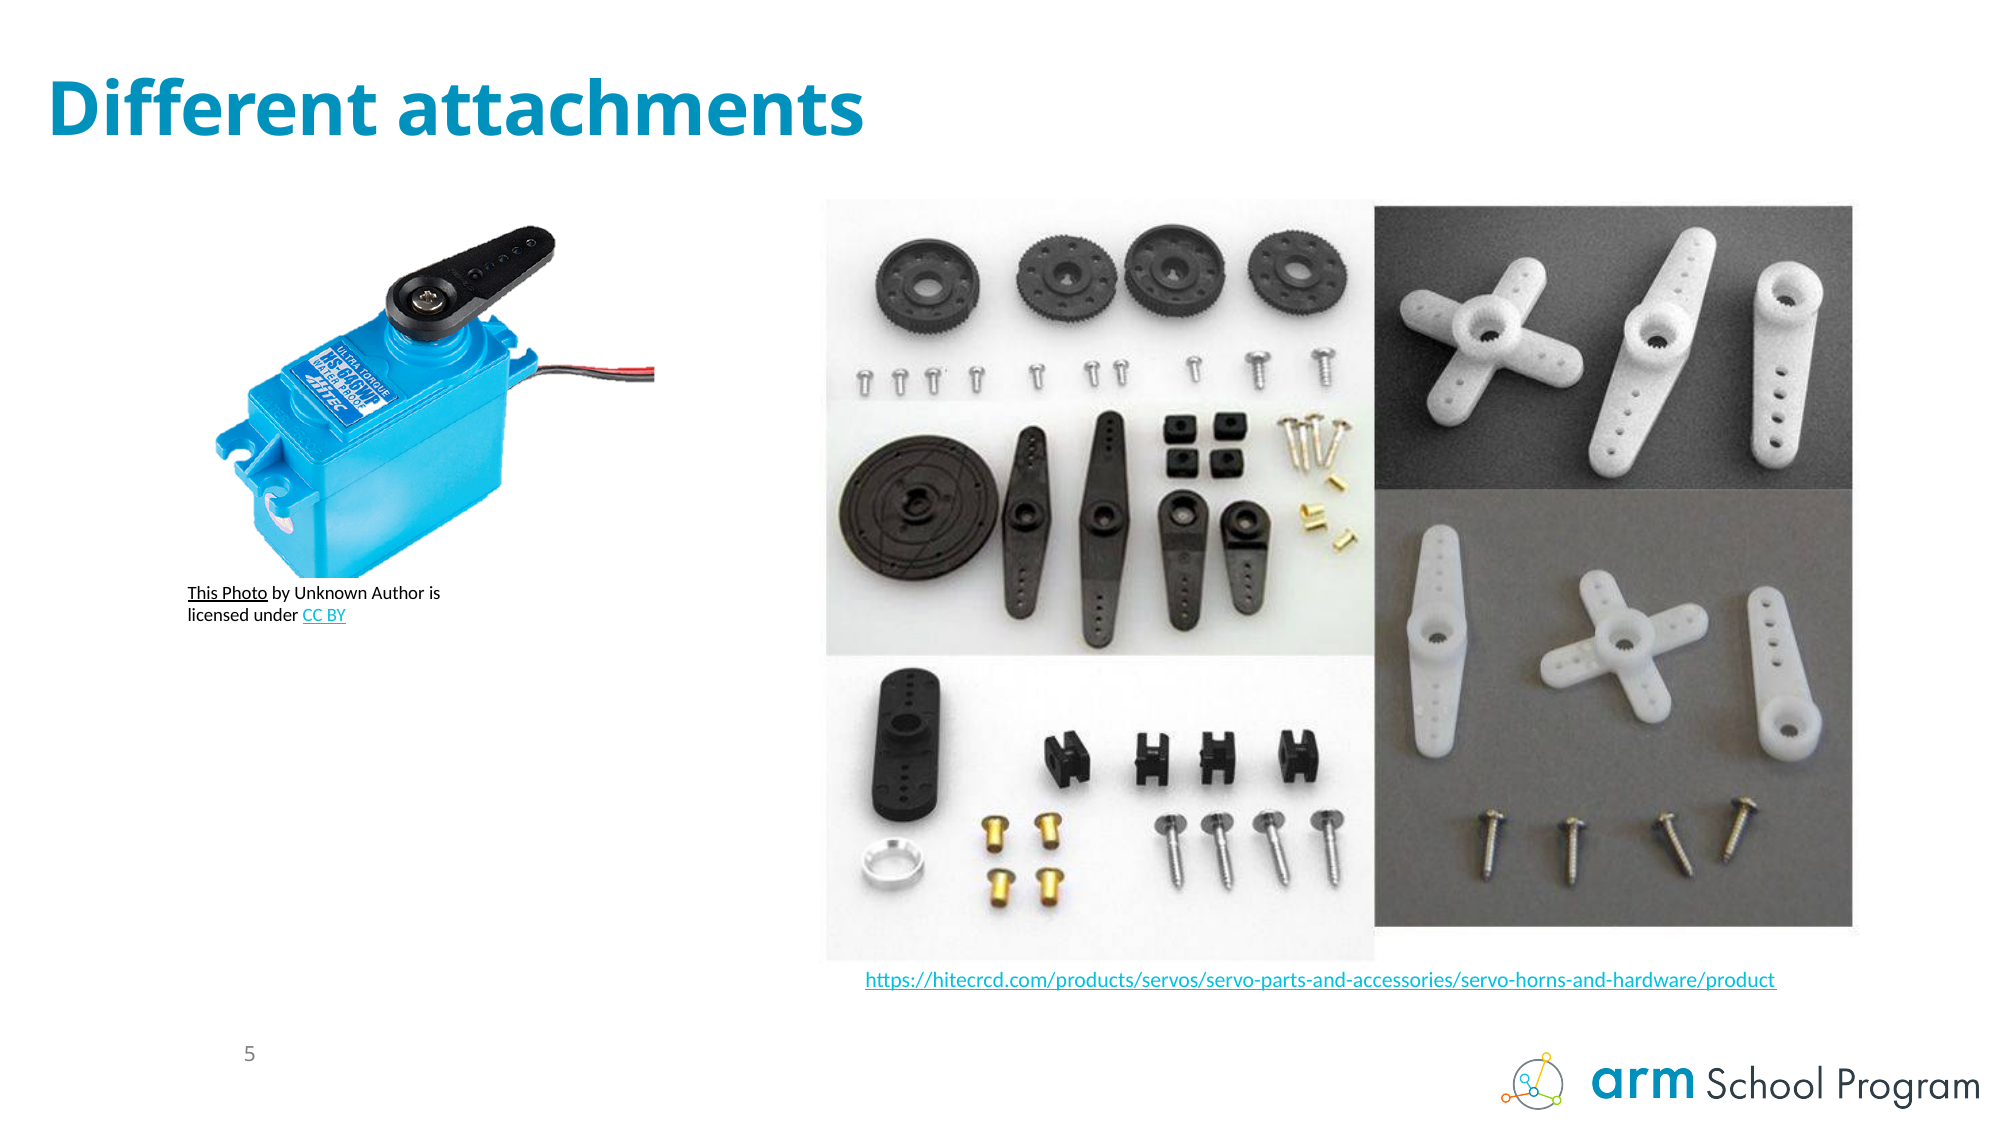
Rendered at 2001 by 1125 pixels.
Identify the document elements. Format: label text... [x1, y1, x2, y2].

picture [156, 204, 655, 604]
picture [798, 156, 1881, 969]
text_box This Photo by Unknown Author is licensed under CC BY [187, 604, 470, 626]
title Different attachments [46, 40, 1881, 151]
text_box https://hitecrcd.com/products/servos/servo-parts-and-accessories/servo-horns-and-hardware/product [865, 969, 1881, 1028]
picture [1501, 1052, 1979, 1110]
